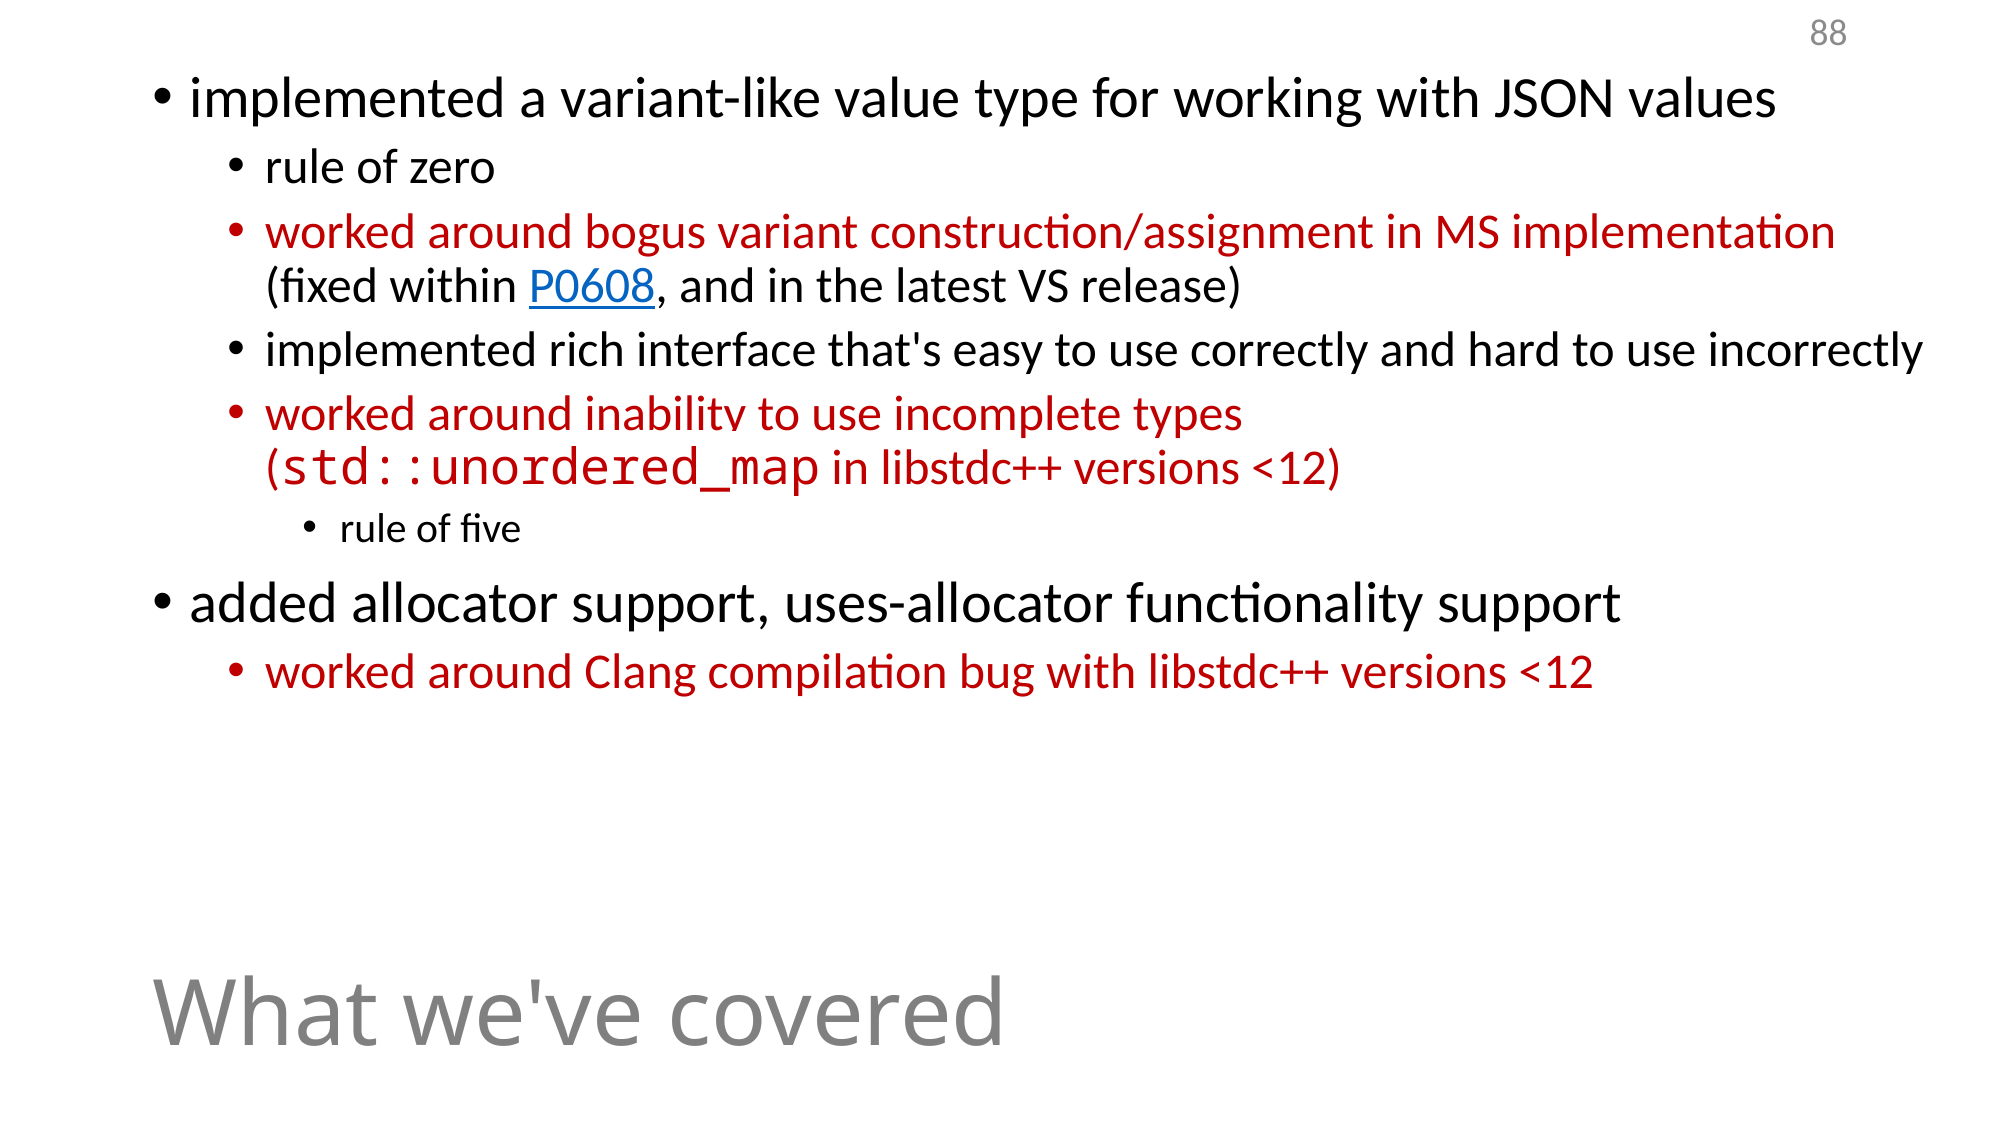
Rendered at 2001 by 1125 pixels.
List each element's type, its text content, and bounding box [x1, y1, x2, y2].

title What we've covered [137, 908, 1863, 1125]
slide_number 87 [1412, 0, 1863, 60]
list implemented a variant-like value type for working with JSON values rule of zero worked around bogus variant construction/assignment in MS implementation (fixed within P0608, and in the latest VS release) implemented rich interface that's easy to use correctly and hard to use incorrectly worked around inability to use incomplete types (std::unordered_map in libstdc++ versions <12) rule of five added allocator support, uses-allocator functionality support worked around Clang compilation bug with libstdc++ versions <12 [137, 59, 2000, 908]
